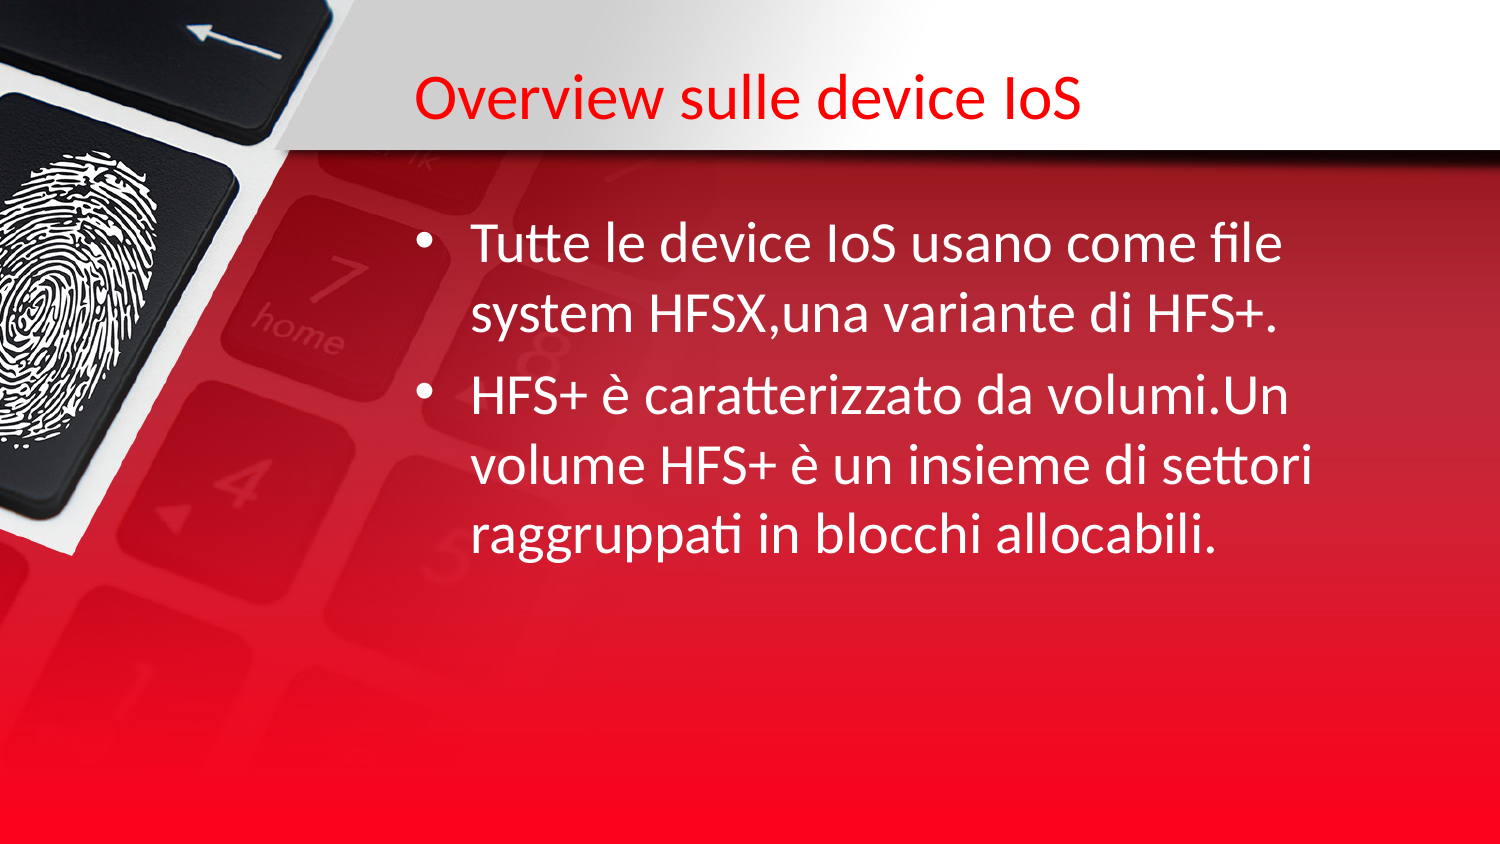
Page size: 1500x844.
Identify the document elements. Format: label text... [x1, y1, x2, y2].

title Overview sulle device IoS [399, 46, 1377, 141]
list Tutte le device IoS usano come file system HFSX,una variante di HFS+. HFS+ è caratterizzato da volumi.Un volume HFS+ è un insieme di settori raggruppati in blocchi allocabili. [399, 196, 1377, 773]
picture [0, 0, 1500, 844]
